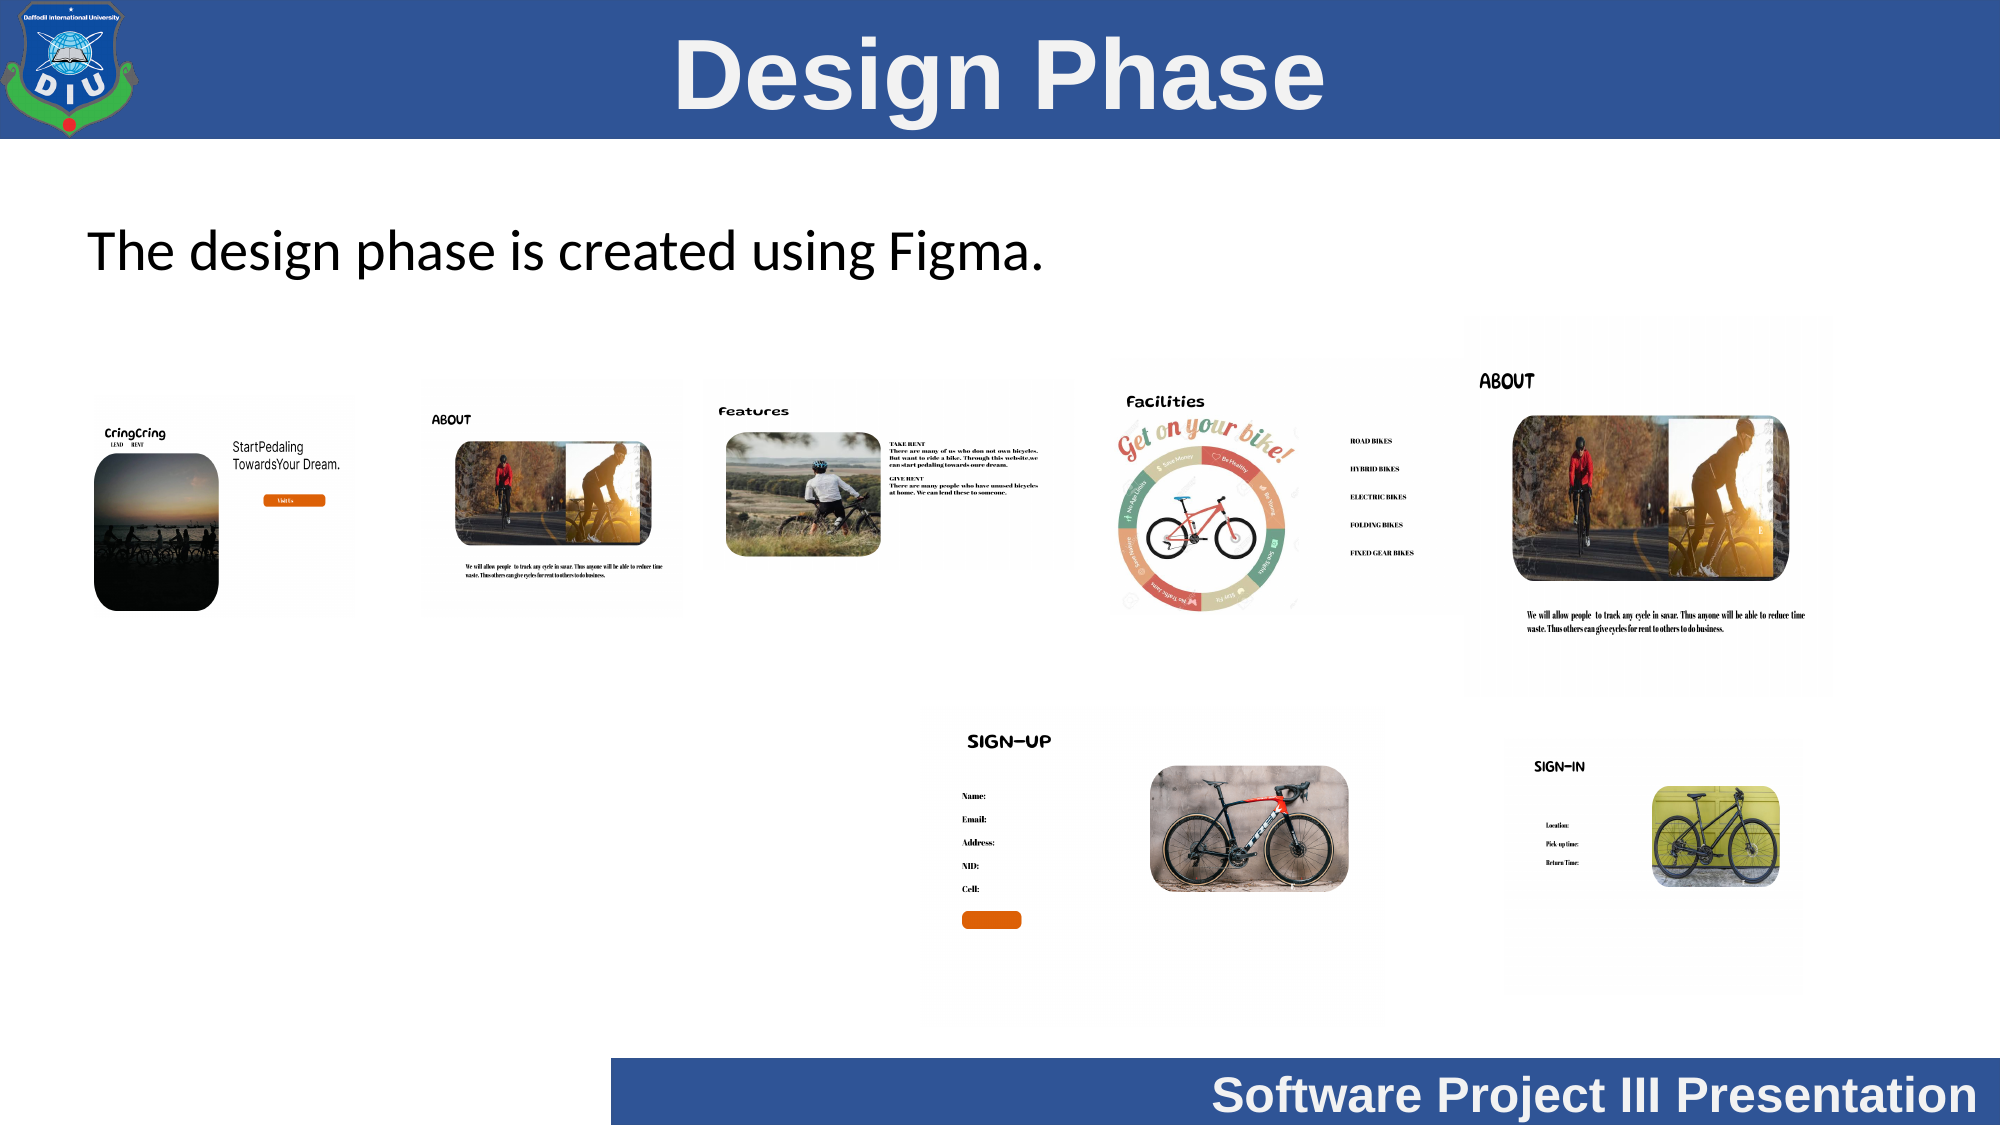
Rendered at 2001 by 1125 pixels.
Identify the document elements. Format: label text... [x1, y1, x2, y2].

text_box Software Project III Presentation [612, 1059, 2000, 1125]
picture [1504, 738, 1804, 995]
picture [920, 706, 1385, 1028]
picture [421, 379, 683, 618]
picture [1110, 316, 1834, 697]
text_box The design phase is created using Figma. [72, 205, 1906, 1017]
picture [703, 379, 1075, 571]
picture [93, 395, 356, 618]
text_box Design Phase [140, 0, 2000, 139]
picture [0, 0, 139, 139]
